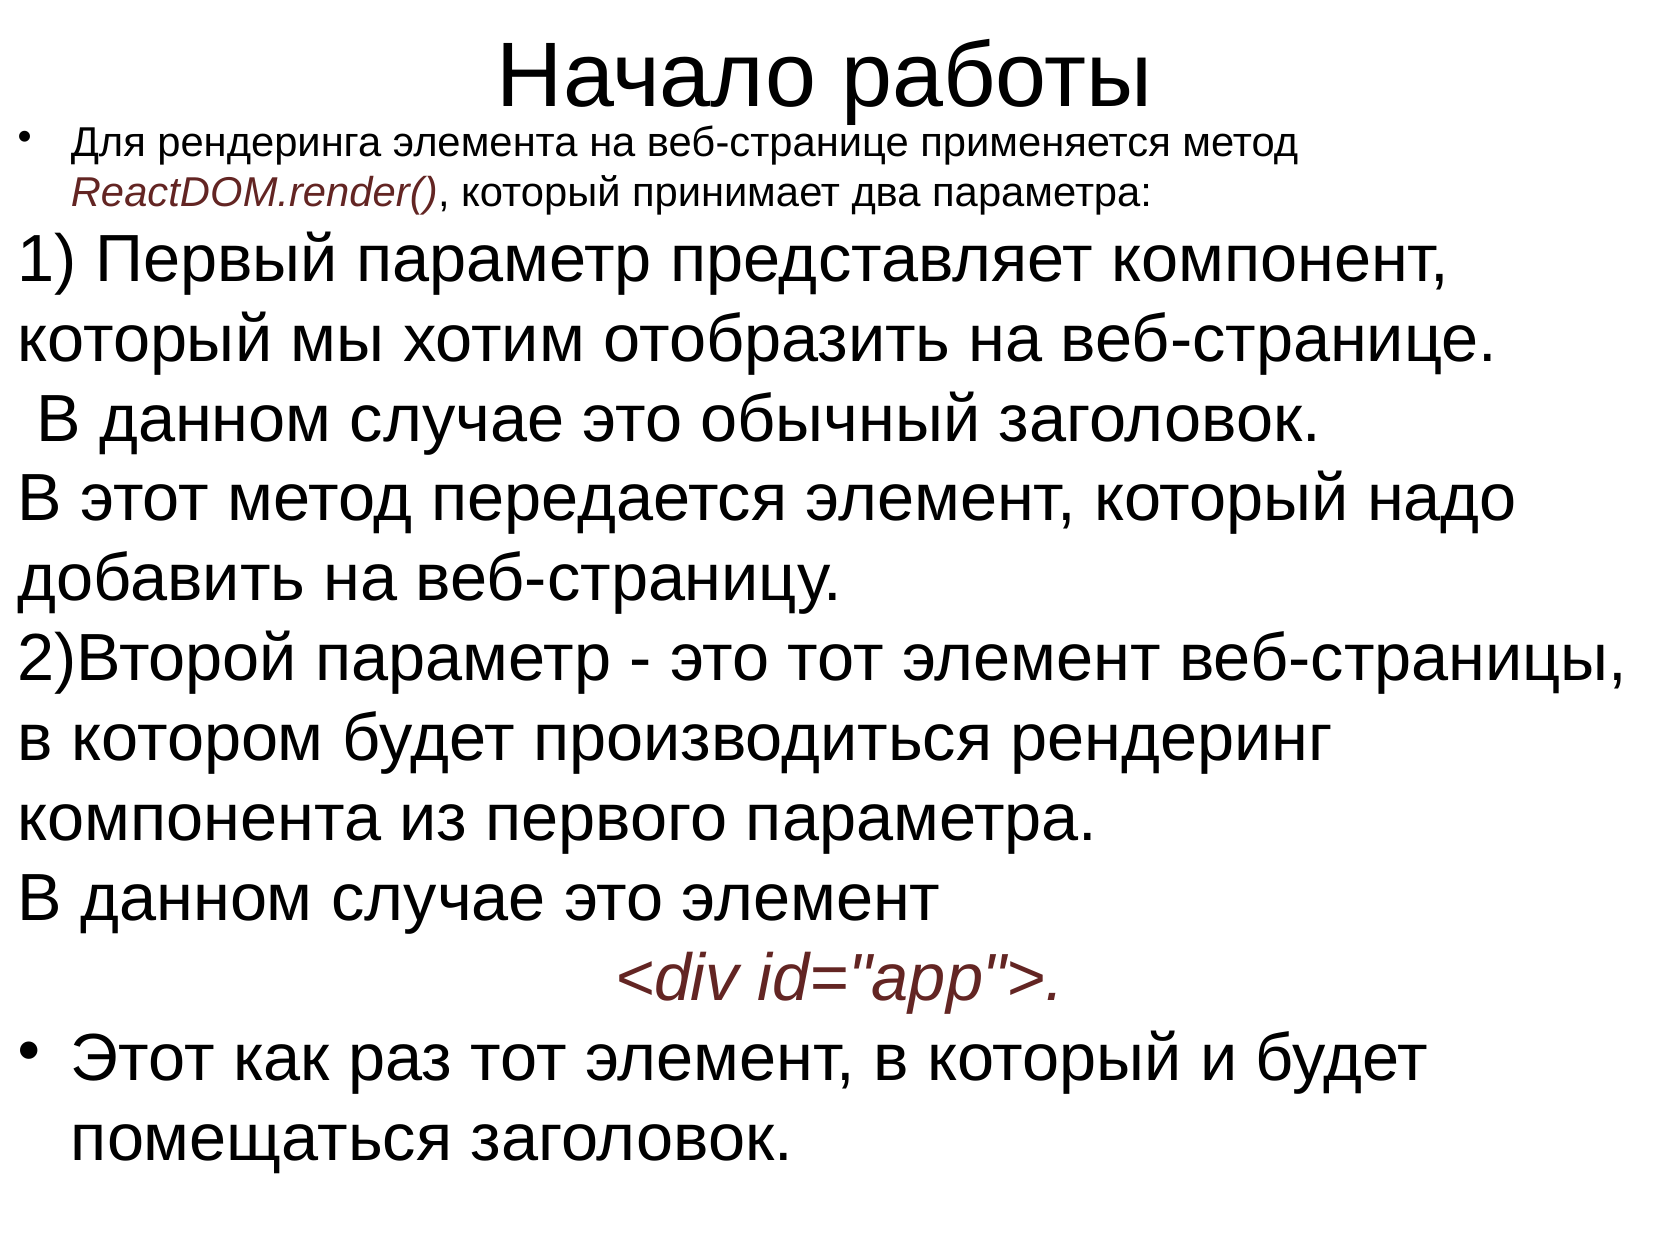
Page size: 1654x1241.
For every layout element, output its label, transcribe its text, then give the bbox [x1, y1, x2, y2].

text_box Для рендеринга элемента на веб-странице применяется метод ReactDOM.render(), который принимает два параметра: 1) Первый параметр представляет компонент, который мы хотим отобразить на веб-странице. В данном случае это обычный заголовок. В этот метод передается элемент, который надо добавить на веб-страницу. 2)Второй параметр - это тот элемент веб-страницы, в котором будет производиться рендеринг компонента из первого параметра. В данном случае это элемент <div id="app">. Этот как раз тот элемент, в который и будет помещаться заголовок. [0, 114, 1654, 947]
text_box Начало работы [81, 0, 1570, 114]
